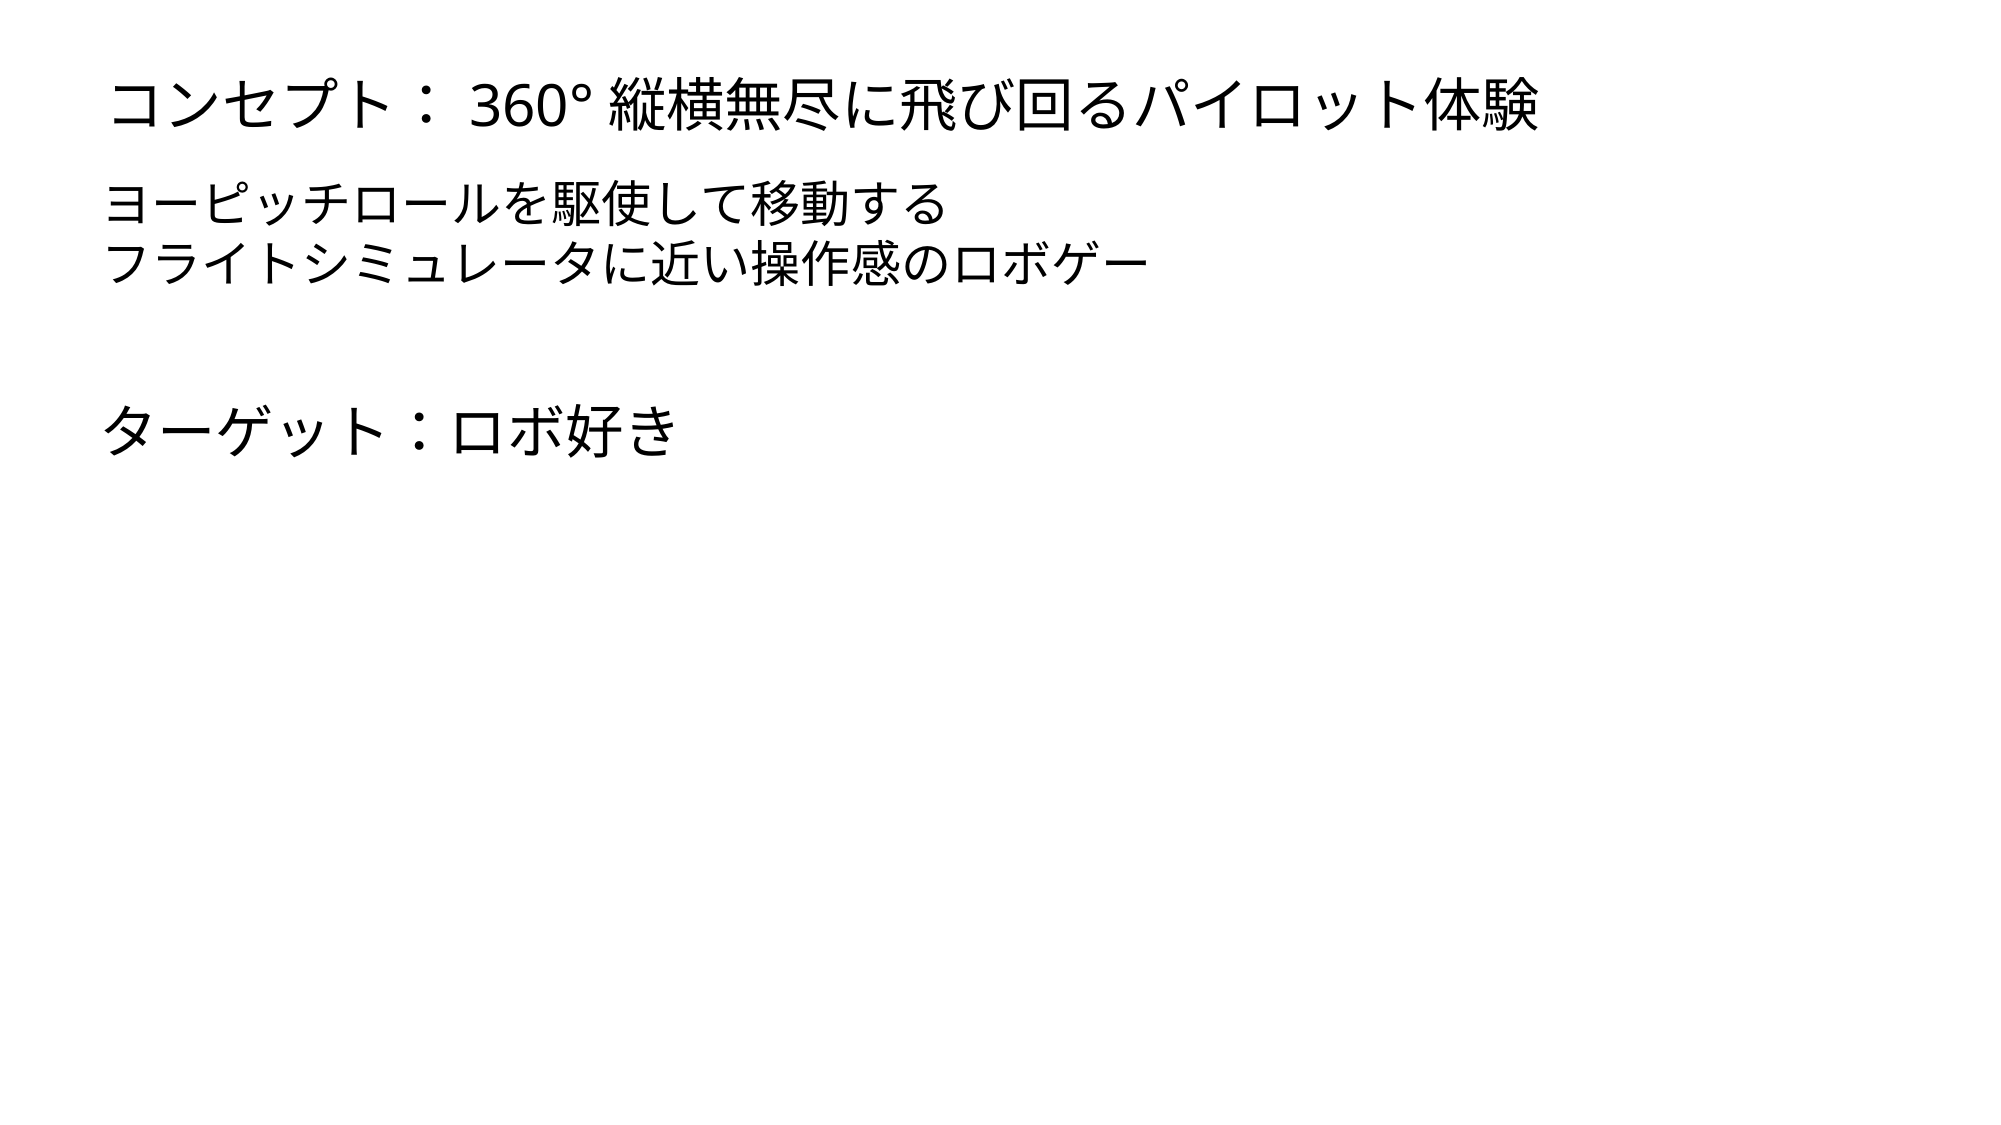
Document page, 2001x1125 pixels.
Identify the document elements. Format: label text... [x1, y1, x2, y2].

text_box コンセプト：360°縦横無尽に飛び回るパイロット体験 [91, 60, 1555, 146]
text_box ヨーピッチロールを駆使して移動する フライトシミュレータに近い操作感のロボゲー [87, 165, 1166, 301]
text_box ターゲット：ロボ好き [84, 387, 697, 473]
